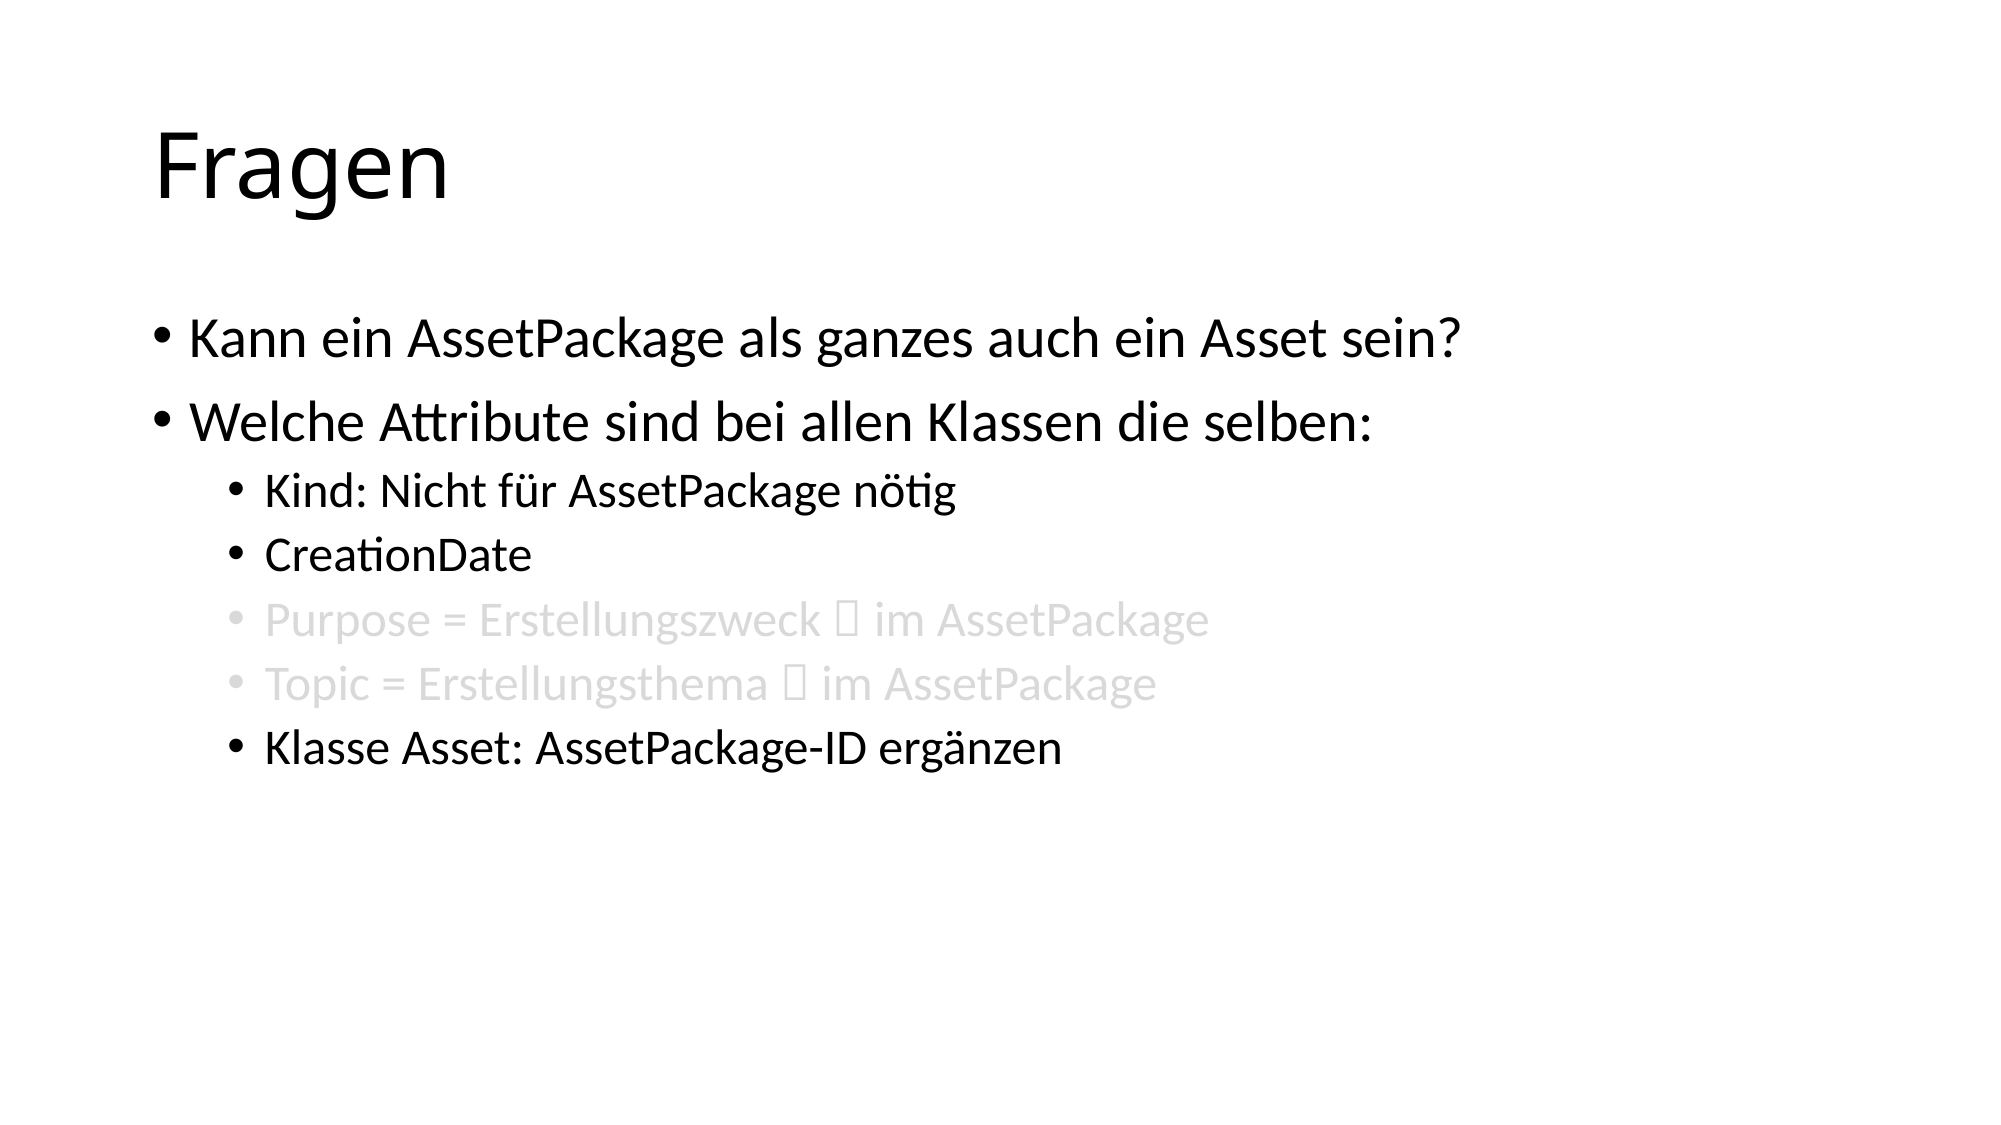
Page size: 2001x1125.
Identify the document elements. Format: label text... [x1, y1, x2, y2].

list Kann ein AssetPackage als ganzes auch ein Asset sein? Welche Attribute sind bei allen Klassen die selben: Kind: Nicht für AssetPackage nötig CreationDate Purpose = Erstellungszweck  im AssetPackage Topic = Erstellungsthema  im AssetPackage Klasse Asset: AssetPackage-ID ergänzen [137, 299, 1863, 1014]
title Fragen [137, 59, 1863, 278]
